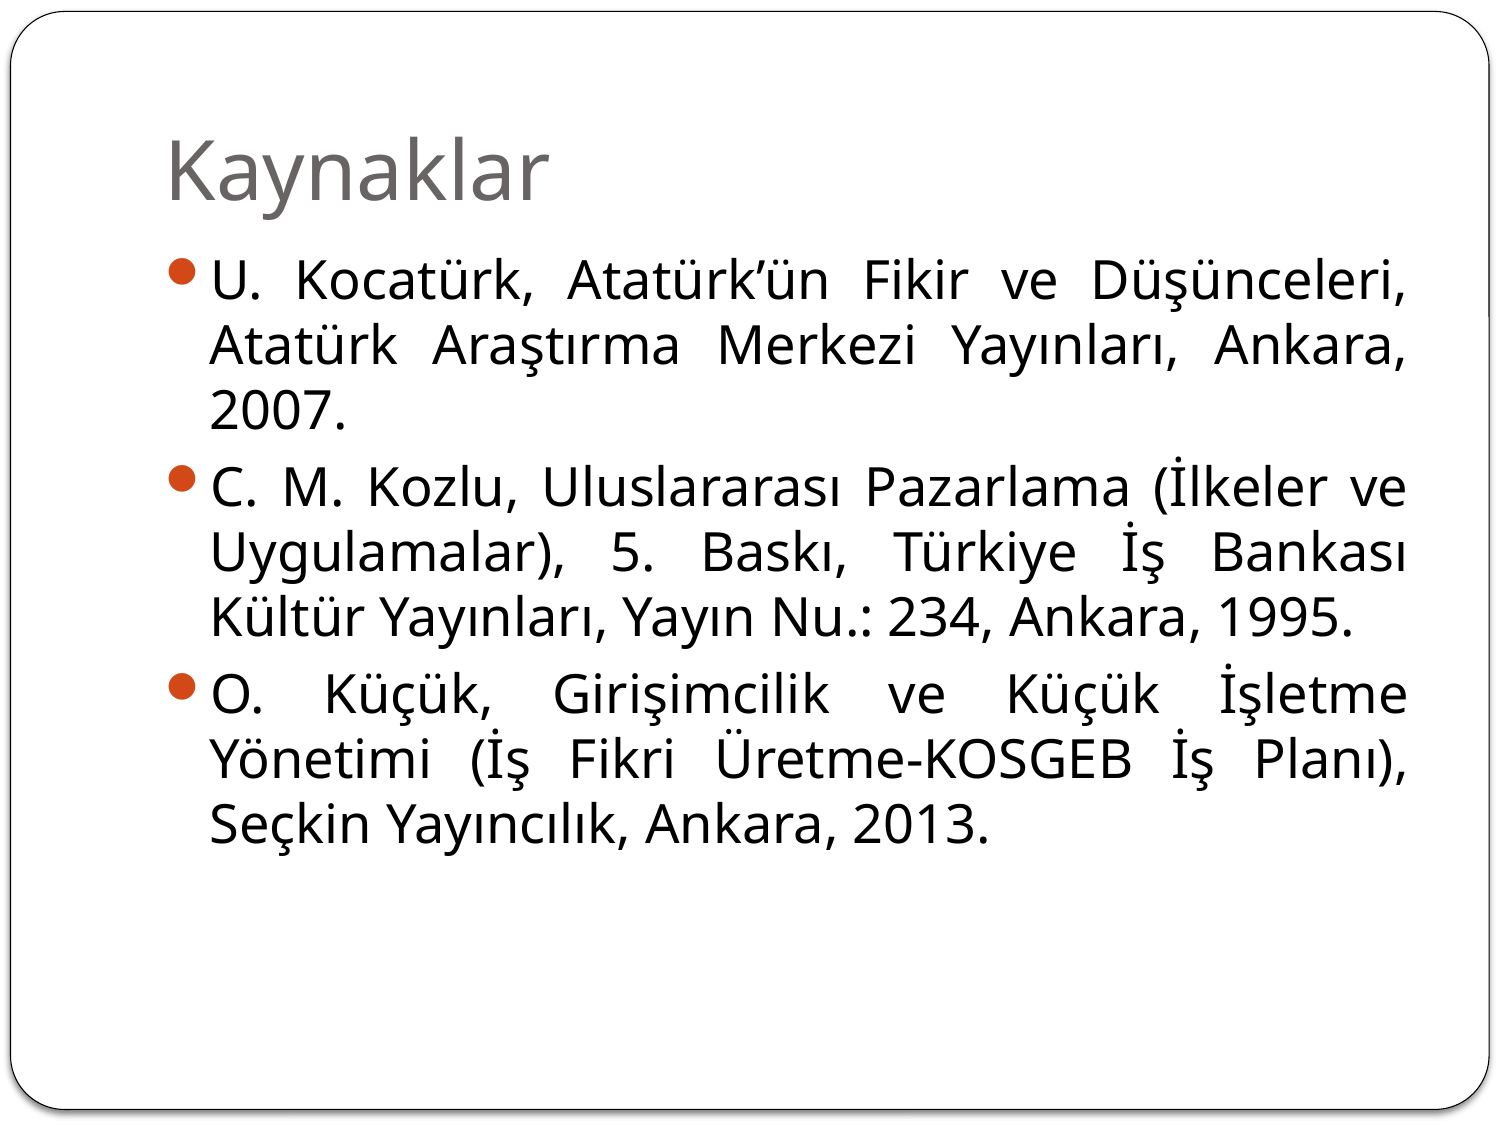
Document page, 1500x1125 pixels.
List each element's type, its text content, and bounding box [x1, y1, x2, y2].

list U. Kocatürk, Atatürk’ün Fikir ve Düşünceleri, Atatürk Araştırma Merkezi Yayınları, Ankara, 2007. C. M. Kozlu, Uluslararası Pazarlama (İlkeler ve Uygulamalar), 5. Baskı, Türkiye İş Bankası Kültür Yayınları, Yayın Nu.: 234, Ankara, 1995. O. Küçük, Girişimcilik ve Küçük İşletme Yönetimi (İş Fikri Üretme-KOSGEB İş Planı), Seçkin Yayıncılık, Ankara, 2013. [150, 237, 1425, 988]
title Kaynaklar [150, 45, 1425, 233]
